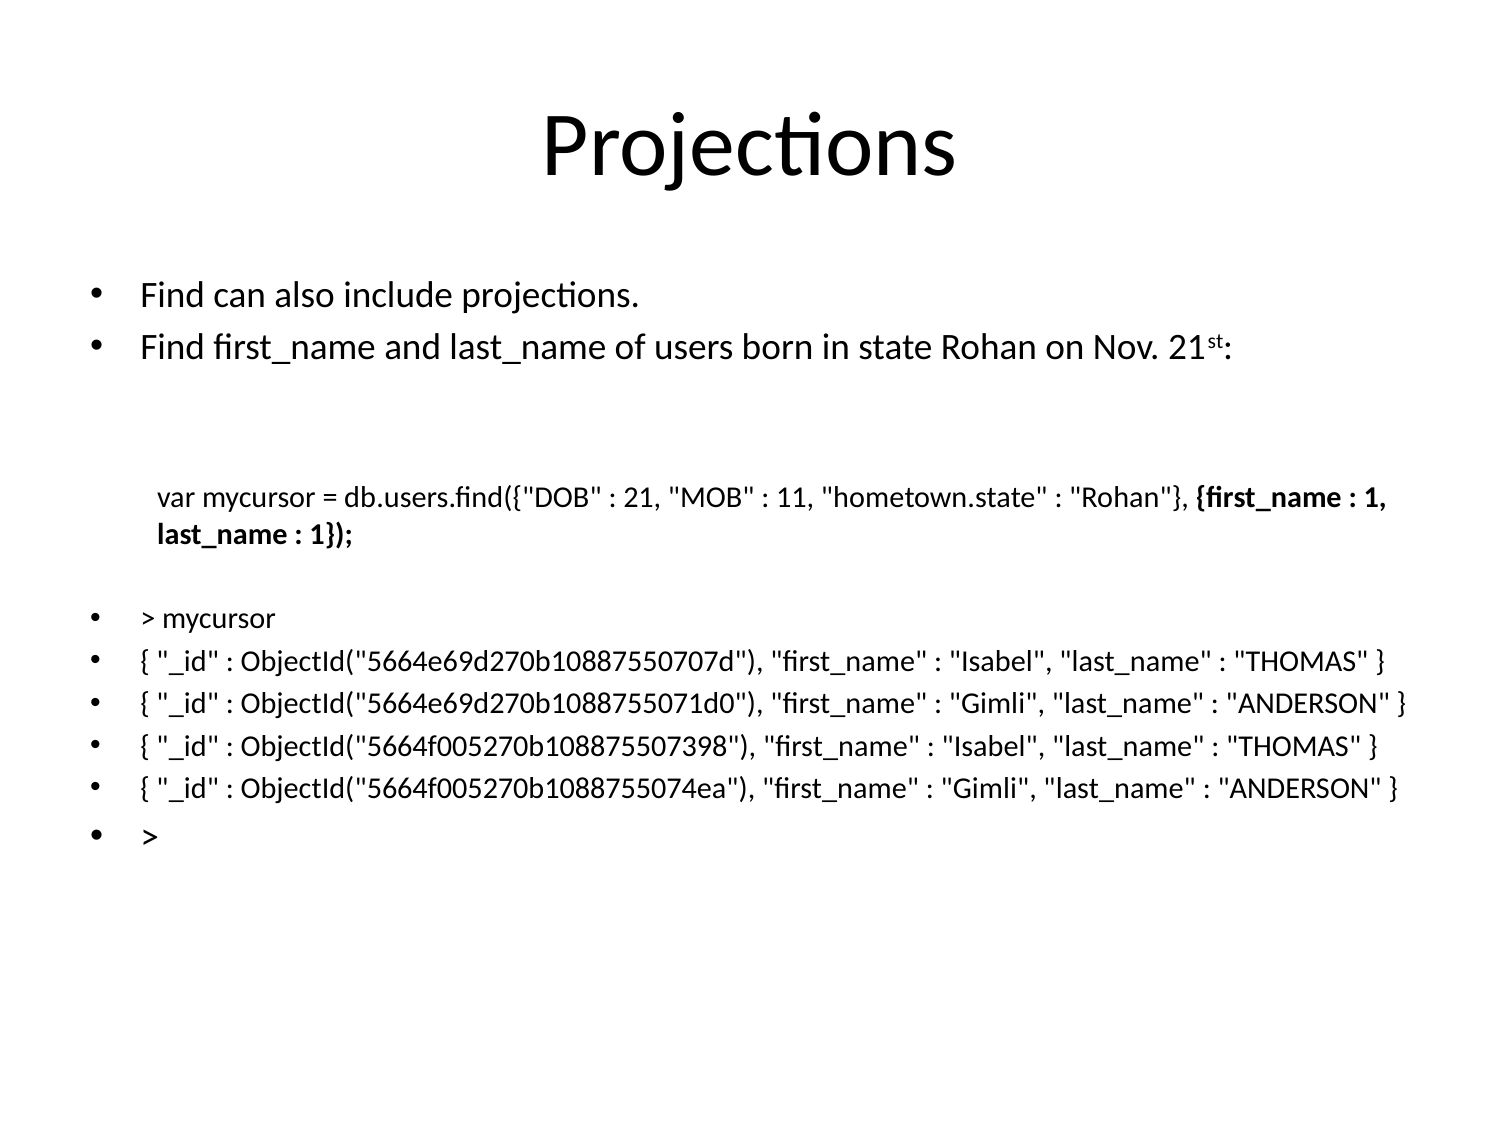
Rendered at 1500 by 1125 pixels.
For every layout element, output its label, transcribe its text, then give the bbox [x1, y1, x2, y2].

title Projections [75, 45, 1425, 233]
list Find can also include projections. Find first_name and last_name of users born in state Rohan on Nov. 21st: var mycursor = db.users.find({"DOB" : 21, "MOB" : 11, "hometown.state" : "Rohan"}, {first_name : 1, last_name : 1}); > mycursor { "_id" : ObjectId("5664e69d270b10887550707d"), "first_name" : "Isabel", "last_name" : "THOMAS" } { "_id" : ObjectId("5664e69d270b1088755071d0"), "first_name" : "Gimli", "last_name" : "ANDERSON" } { "_id" : ObjectId("5664f005270b108875507398"), "first_name" : "Isabel", "last_name" : "THOMAS" } { "_id" : ObjectId("5664f005270b1088755074ea"), "first_name" : "Gimli", "last_name" : "ANDERSON" } > [75, 262, 1425, 1005]
